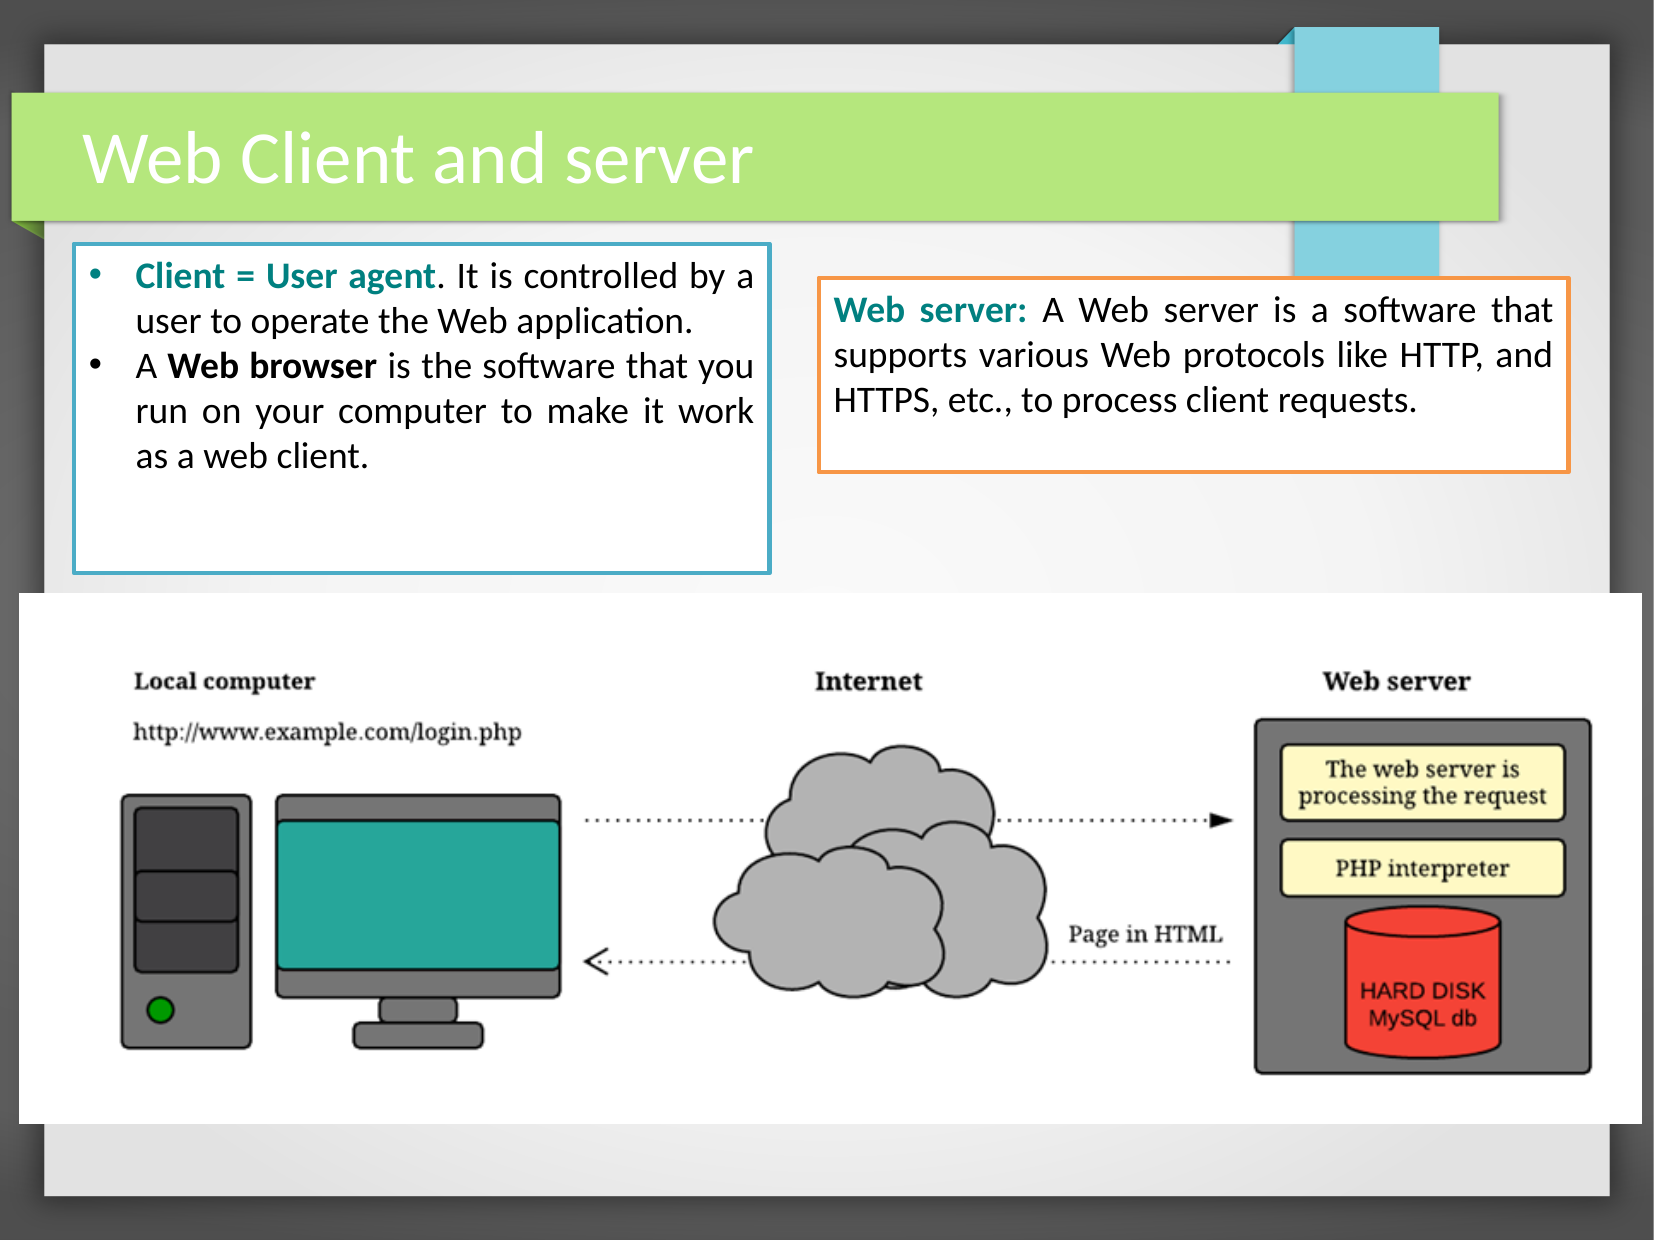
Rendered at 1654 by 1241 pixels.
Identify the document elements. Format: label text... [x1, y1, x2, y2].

text_box Client = User agent. It is controlled by a user to operate the Web application. A Web browser is the software that you run on your computer to make it work as a web client. [72, 242, 772, 575]
picture [0, 0, 1654, 1240]
text_box [82, 295, 1571, 590]
text_box Web server: A Web server is a software that supports various Web protocols like HTTP, and HTTPS, etc., to process client requests. [817, 276, 1571, 474]
text_box Web Client and server [82, 94, 1264, 213]
